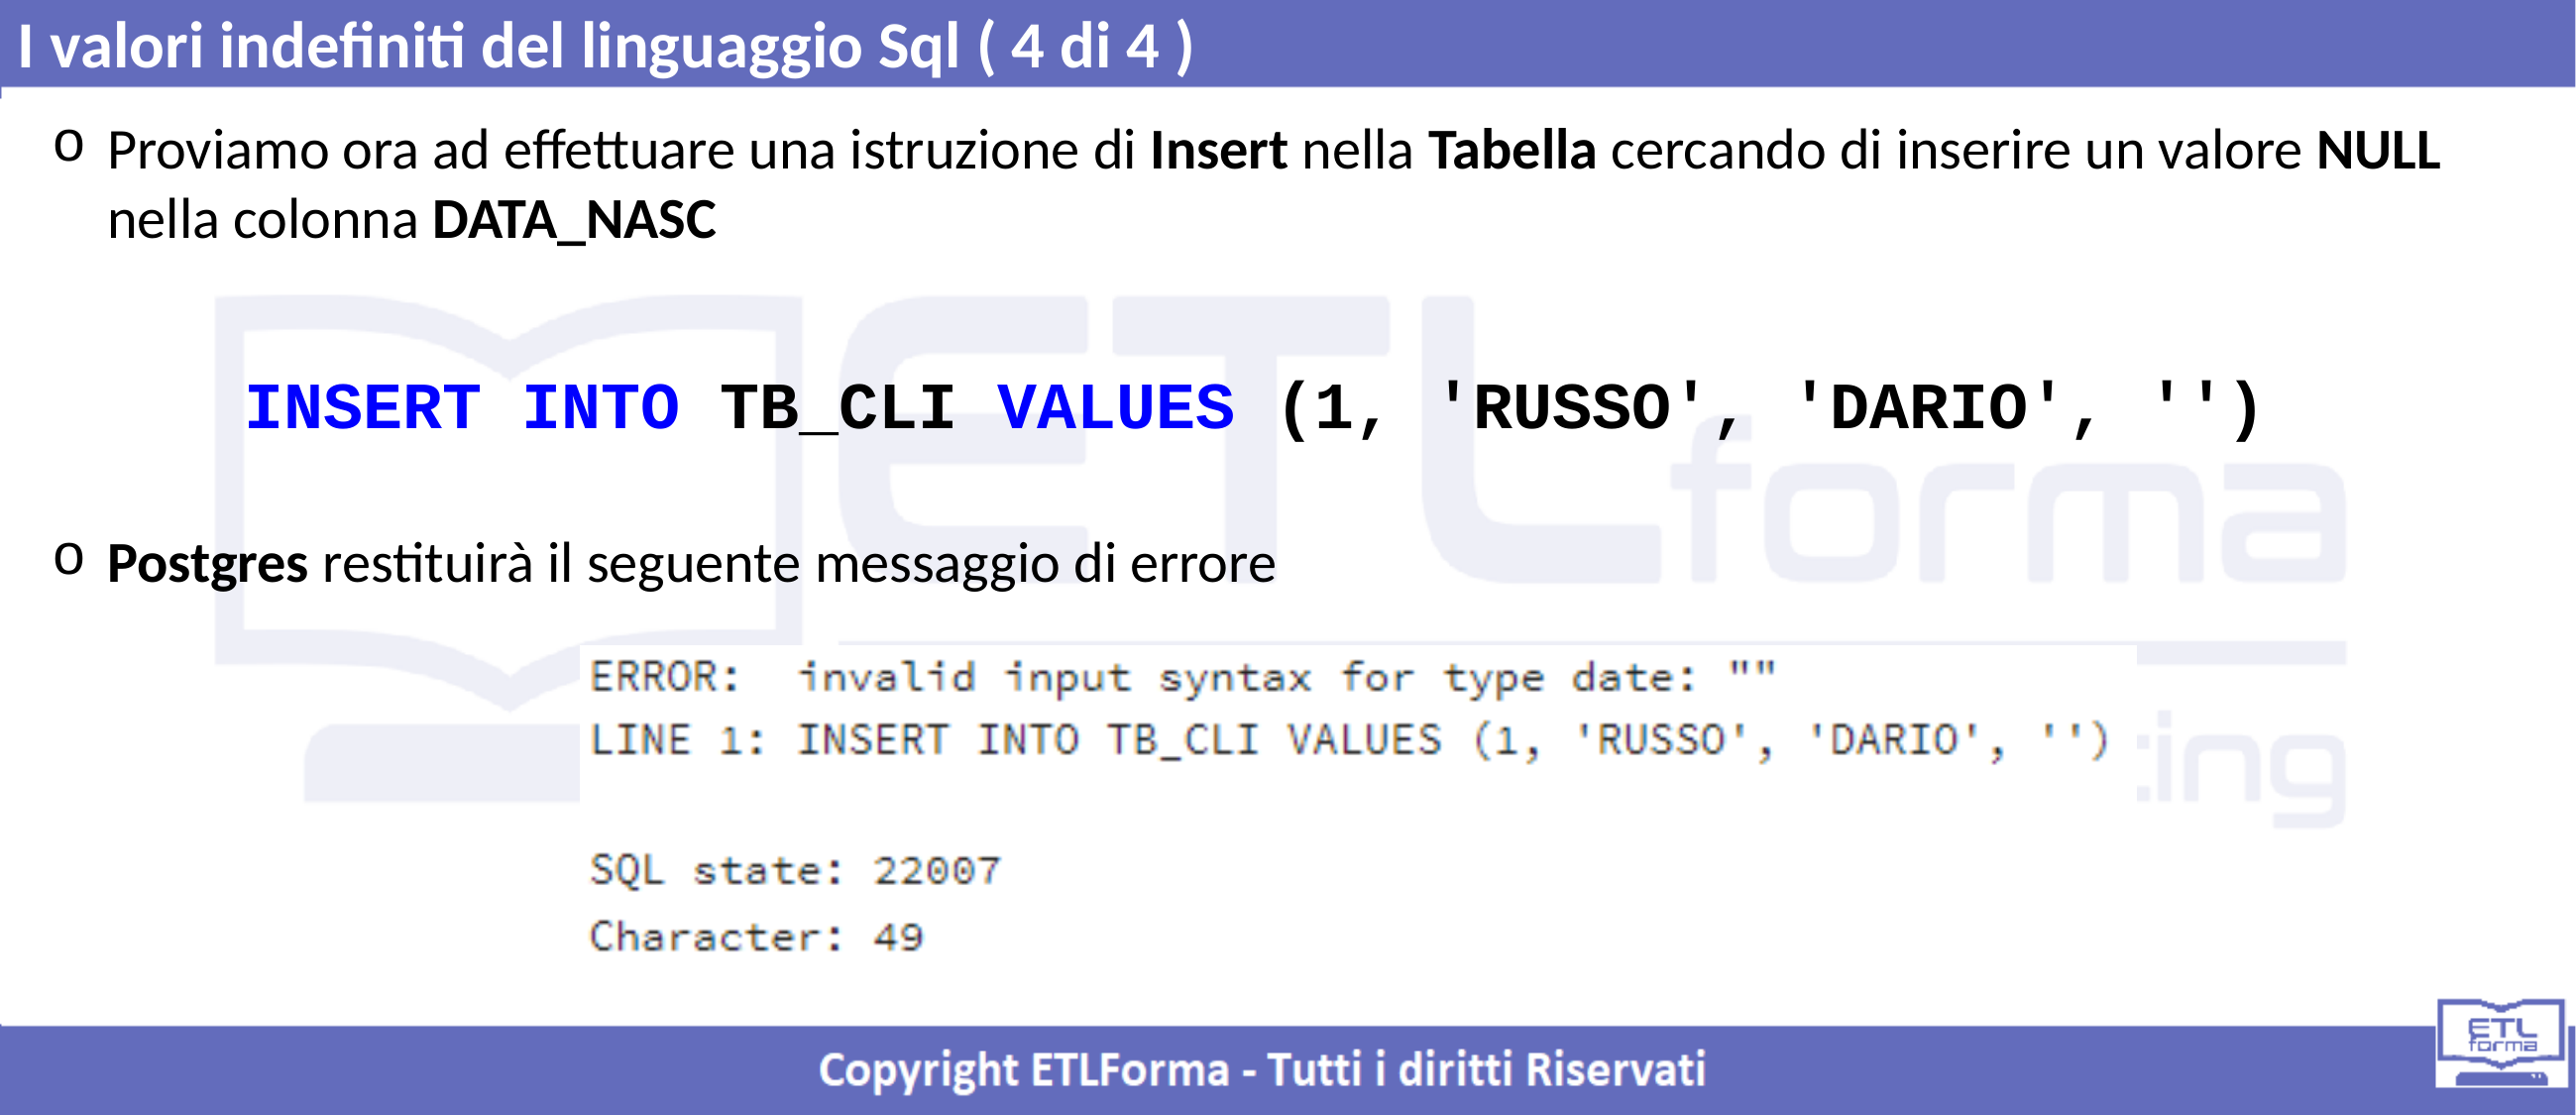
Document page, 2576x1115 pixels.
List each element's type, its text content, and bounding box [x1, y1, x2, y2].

text_box I valori indefiniti del linguaggio Sql ( 4 di 4 ) [3, 0, 2552, 65]
picture [580, 645, 2137, 968]
text_box INSERT INTO TB_CLI VALUES (1, 'RUSSO', 'DARIO', '') [229, 355, 2372, 449]
text_box Proviamo ora ad effettuare una istruzione di Insert nella Tabella cercando di inserire un valore NULL nella colonna DATA_NASC Postgres restituirà il seguente messaggio di errore [18, 105, 2527, 600]
